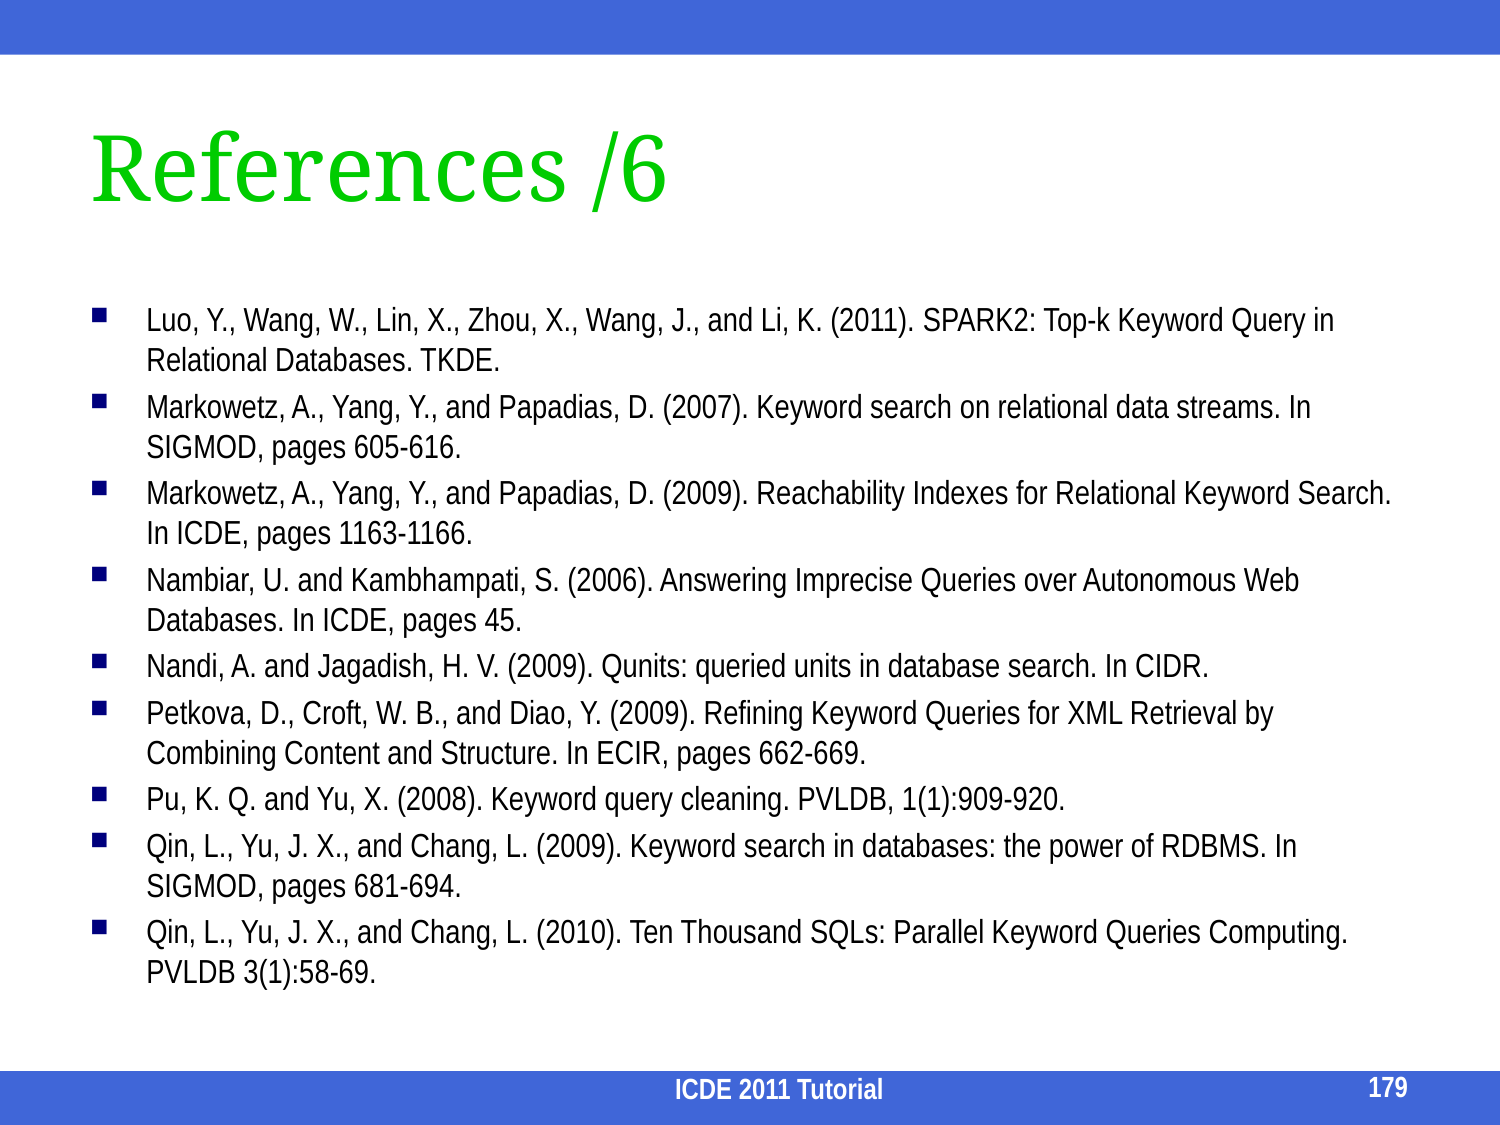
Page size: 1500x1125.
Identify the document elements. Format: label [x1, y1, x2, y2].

title [74, 74, 1426, 256]
list [74, 290, 1426, 1059]
footer [348, 1076, 1211, 1113]
slide_number [1234, 1074, 1424, 1111]
